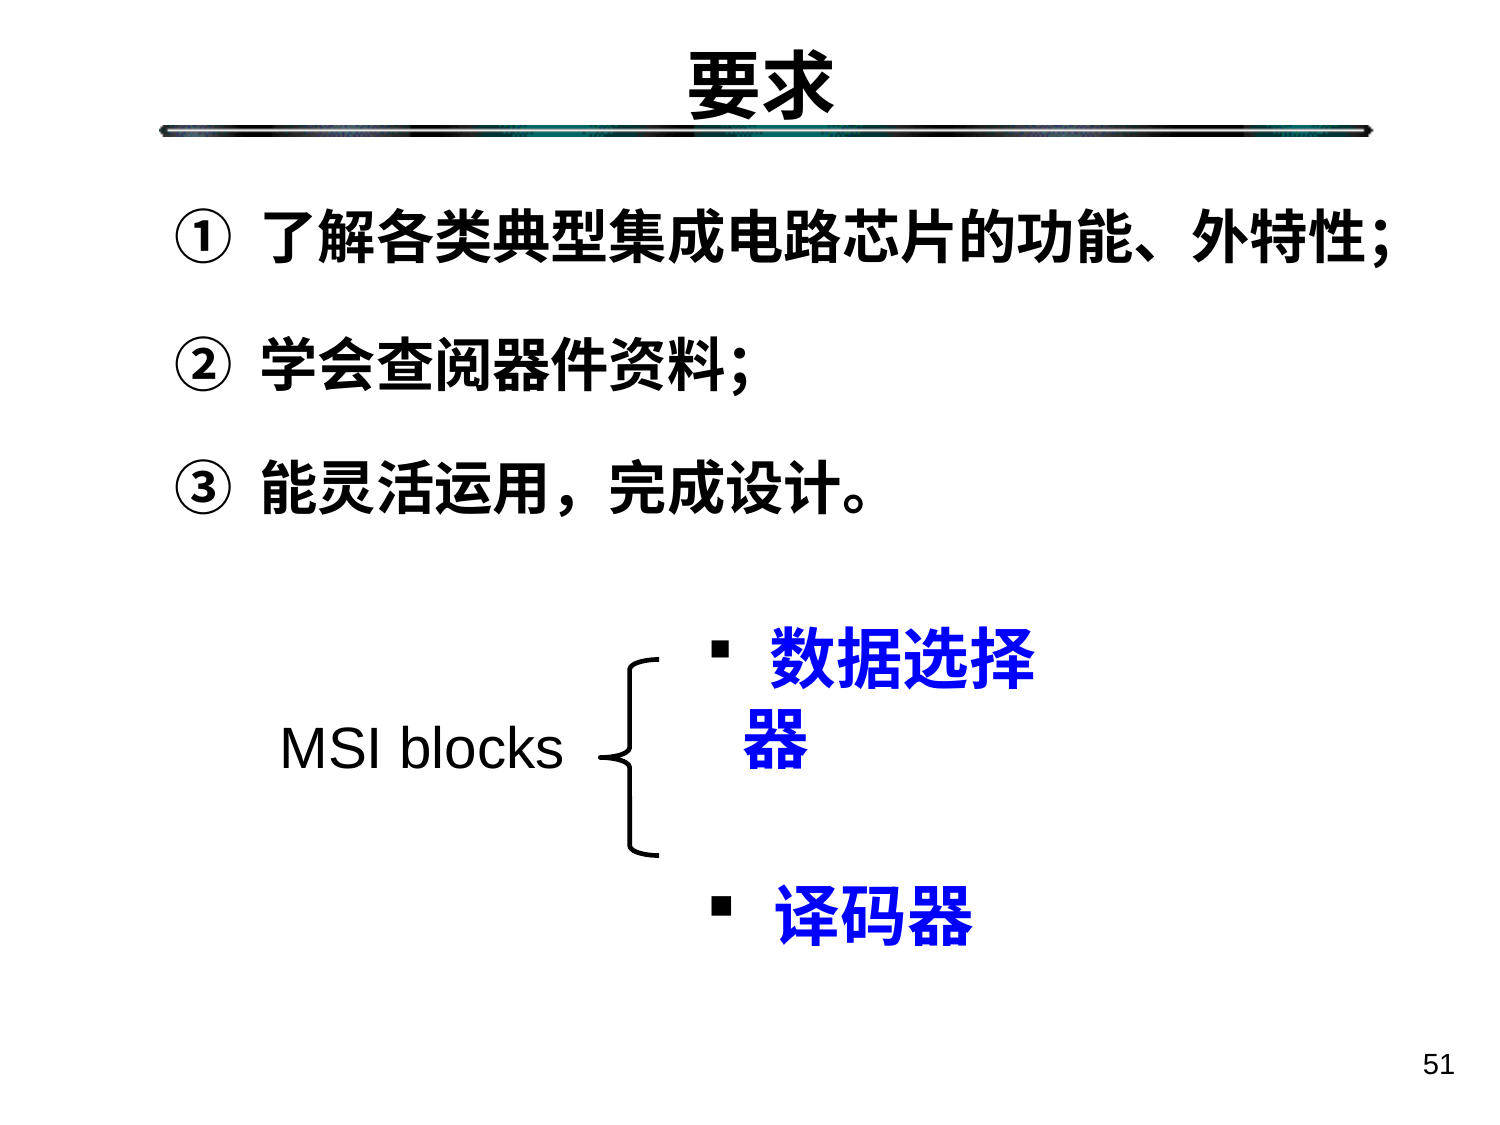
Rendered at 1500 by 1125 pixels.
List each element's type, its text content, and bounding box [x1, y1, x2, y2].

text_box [264, 609, 1103, 903]
picture [159, 125, 1377, 138]
slide_number 51 [1158, 1025, 1471, 1100]
text_box ① 了解各类典型集成电路芯片的功能、外特性； [159, 193, 1447, 278]
text_box ③ 能灵活运用，完成设计。 [159, 443, 1247, 529]
text_box ② 学会查阅器件资料； [159, 320, 1247, 405]
text_box 要求 [147, 30, 1376, 136]
